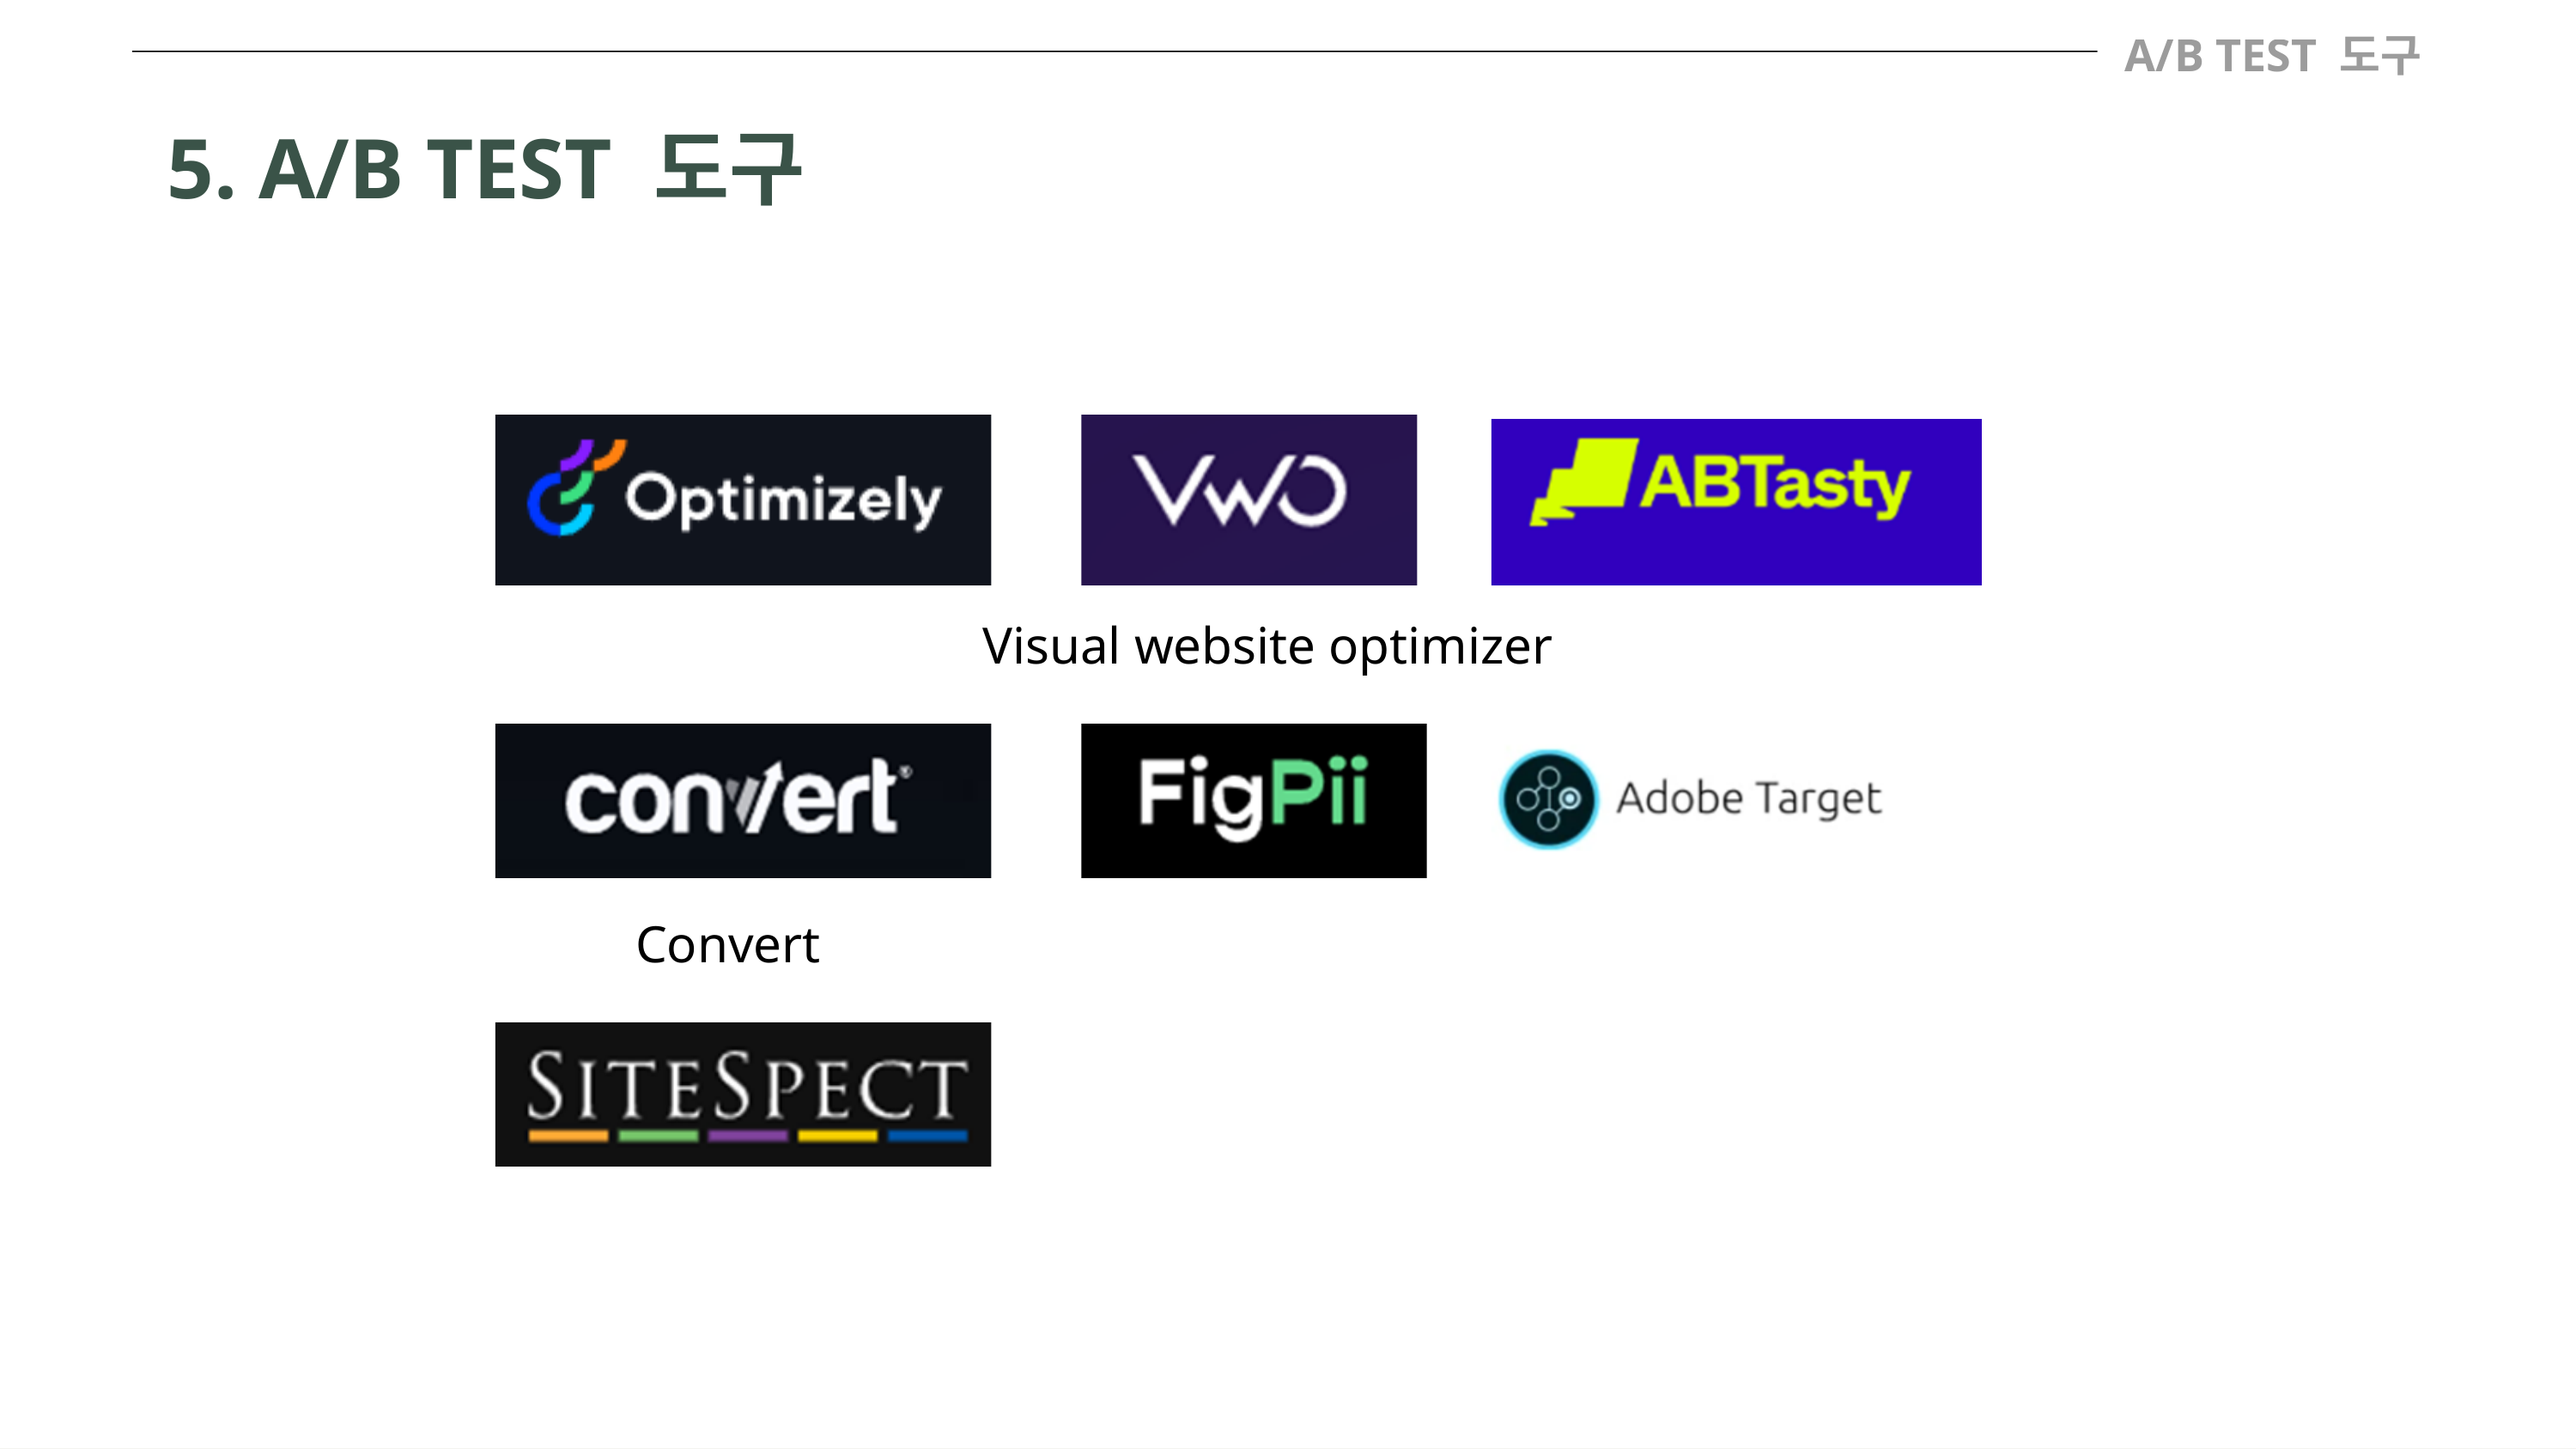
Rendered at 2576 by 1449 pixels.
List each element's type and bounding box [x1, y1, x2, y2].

text_box [0, 0, 2576, 1449]
